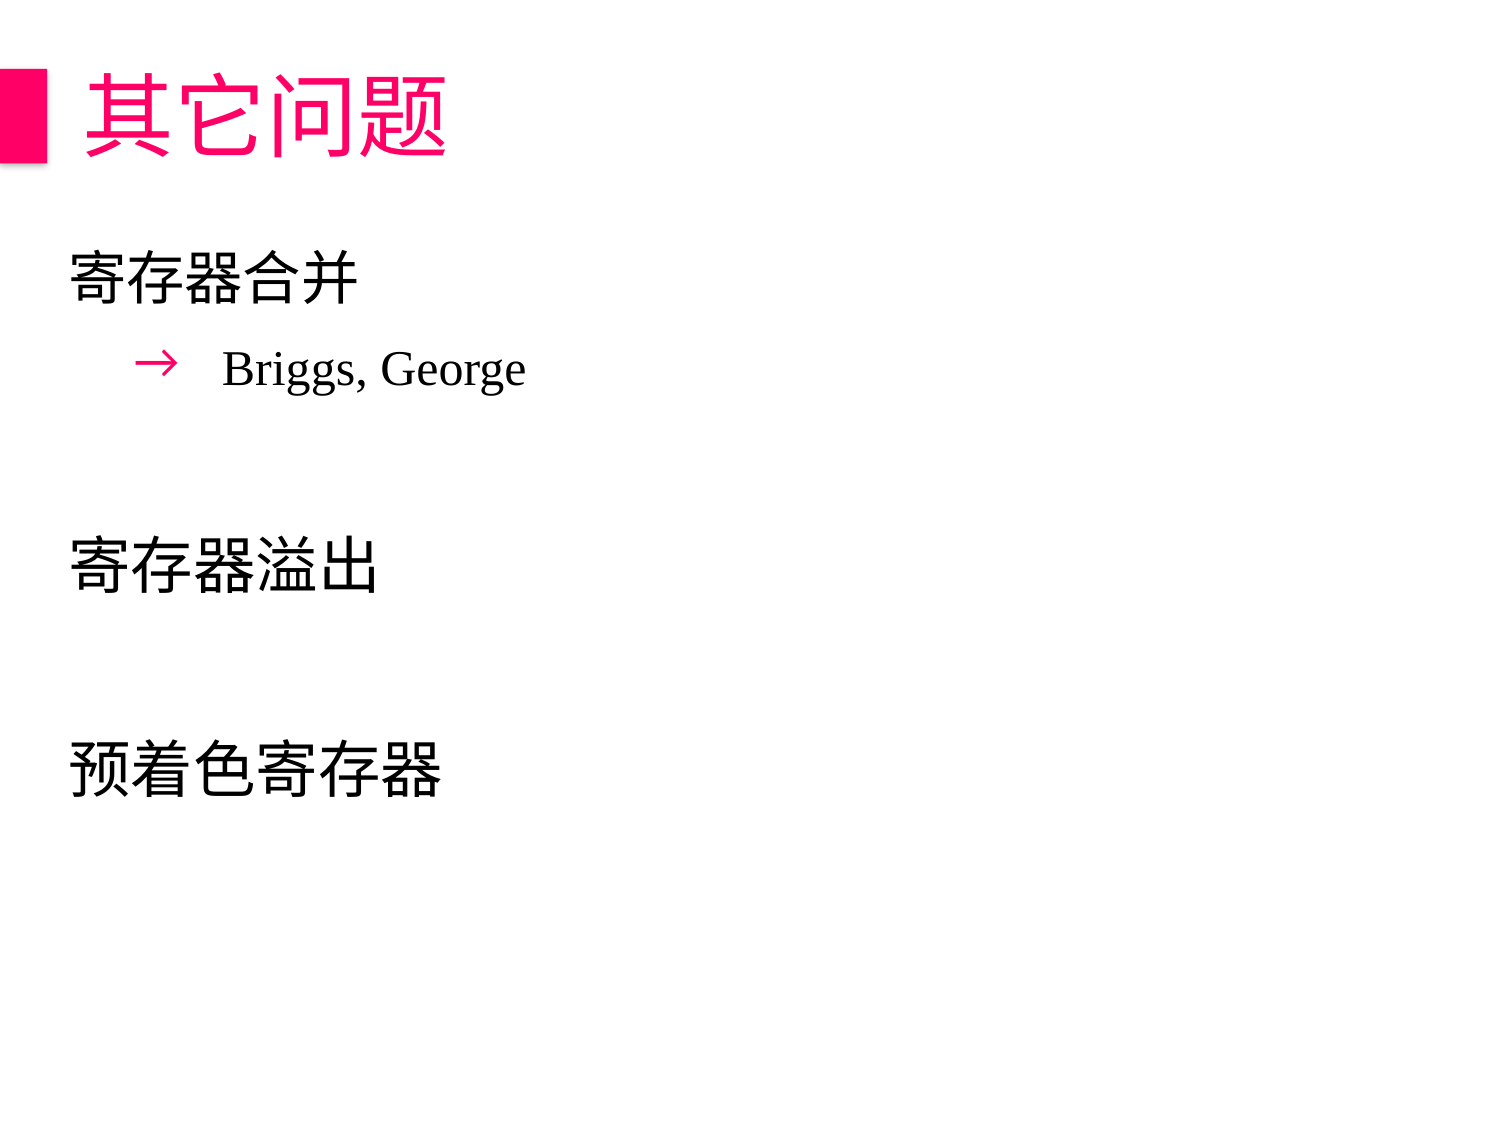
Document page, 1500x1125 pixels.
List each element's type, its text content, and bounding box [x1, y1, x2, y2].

list 寄存器合并 Briggs, George 寄存器溢出 预着色寄存器 [53, 233, 1459, 993]
text_box [0, 68, 48, 164]
title 其它问题 [47, 0, 1500, 233]
